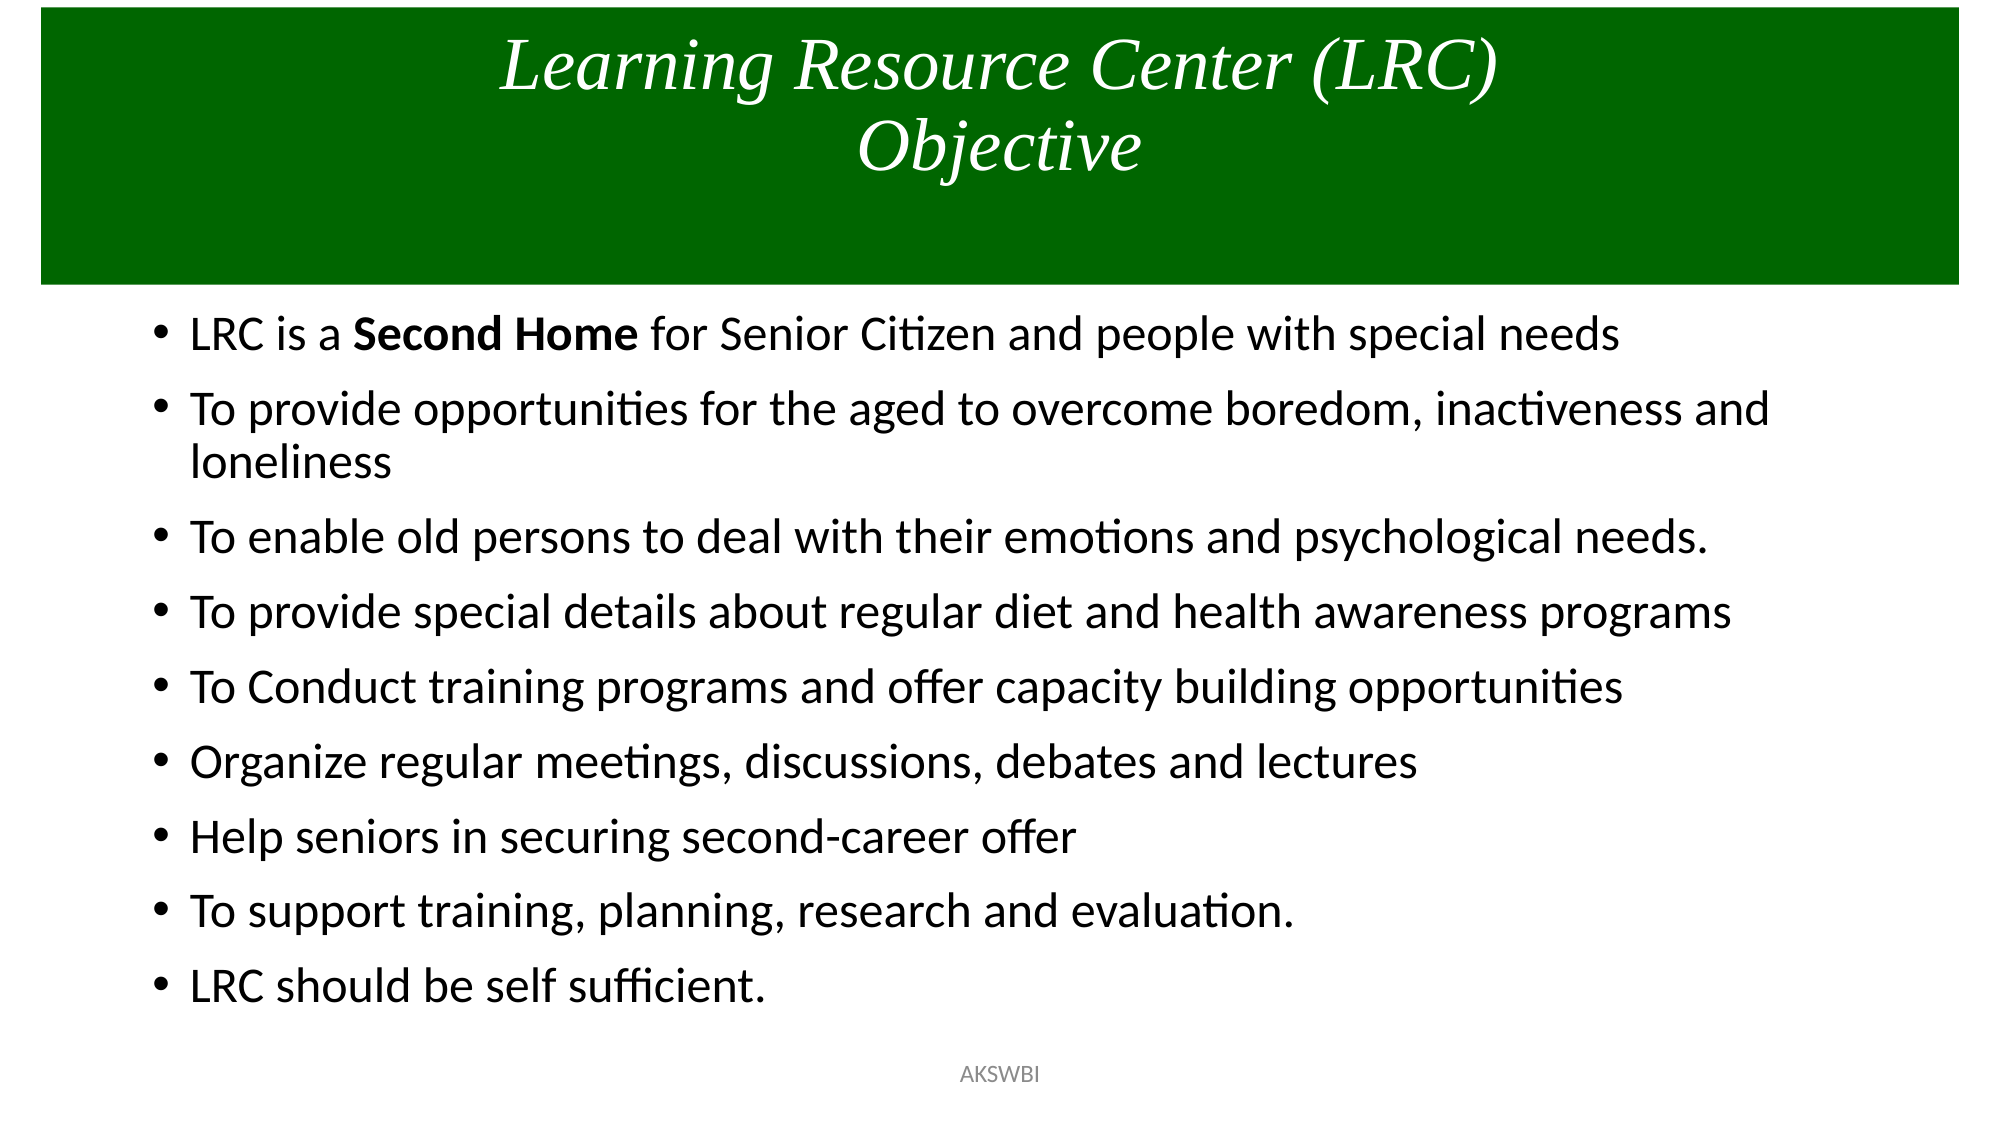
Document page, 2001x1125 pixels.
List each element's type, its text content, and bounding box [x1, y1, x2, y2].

text_box Learning Resource Center (LRC) Objective [41, 7, 1959, 285]
list LRC is a Second Home for Senior Citizen and people with special needs To provide opportunities for the aged to overcome boredom, inactiveness and loneliness To enable old persons to deal with their emotions and psychological needs. To provide special details about regular diet and health awareness programs To Conduct training programs and offer capacity building opportunities Organize regular meetings, discussions, debates and lectures Help seniors in securing second-career offer To support training, planning, research and evaluation. LRC should be self sufficient. [137, 299, 1863, 1043]
footer AKSWBI [662, 1042, 1338, 1103]
